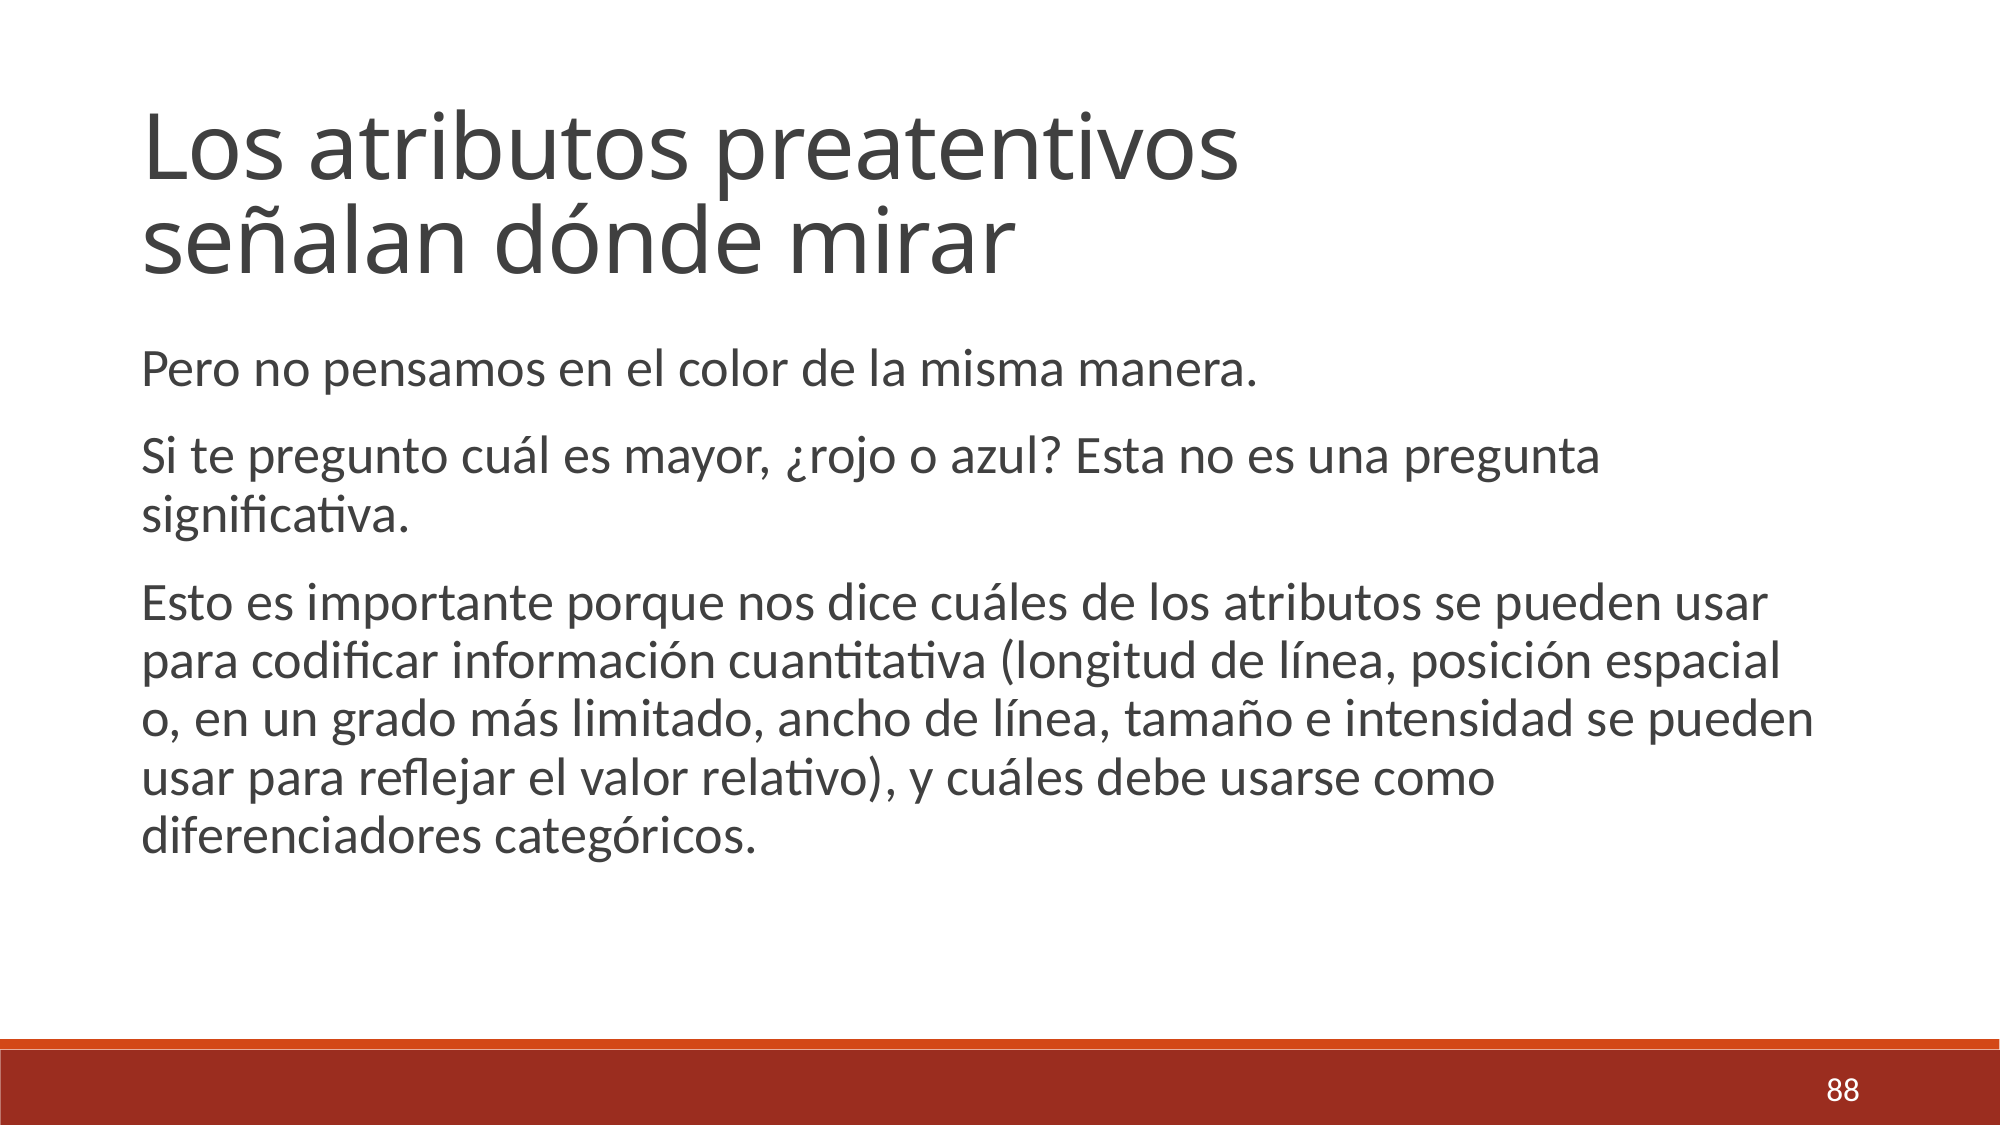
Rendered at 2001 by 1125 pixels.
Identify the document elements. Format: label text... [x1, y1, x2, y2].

text_box Los atributos preatentivos señalan dónde mirar [126, 97, 1821, 332]
text_box Pero no pensamos en el color de la misma manera. Si te pregunto cuál es mayor, ¿rojo o azul? Esta no es una pregunta significativa. Esto es importante porque nos dice cuáles de los atributos se pueden usar para codificar información cuantitativa (longitud de línea, posición espacial o, en un grado más limitado, ancho de línea, tamaño e intensidad se pueden usar para reflejar el valor relativo), y cuáles debe usarse como diferenciadores categóricos. [126, 332, 1853, 1018]
slide_number 88 [126, 1061, 1875, 1115]
